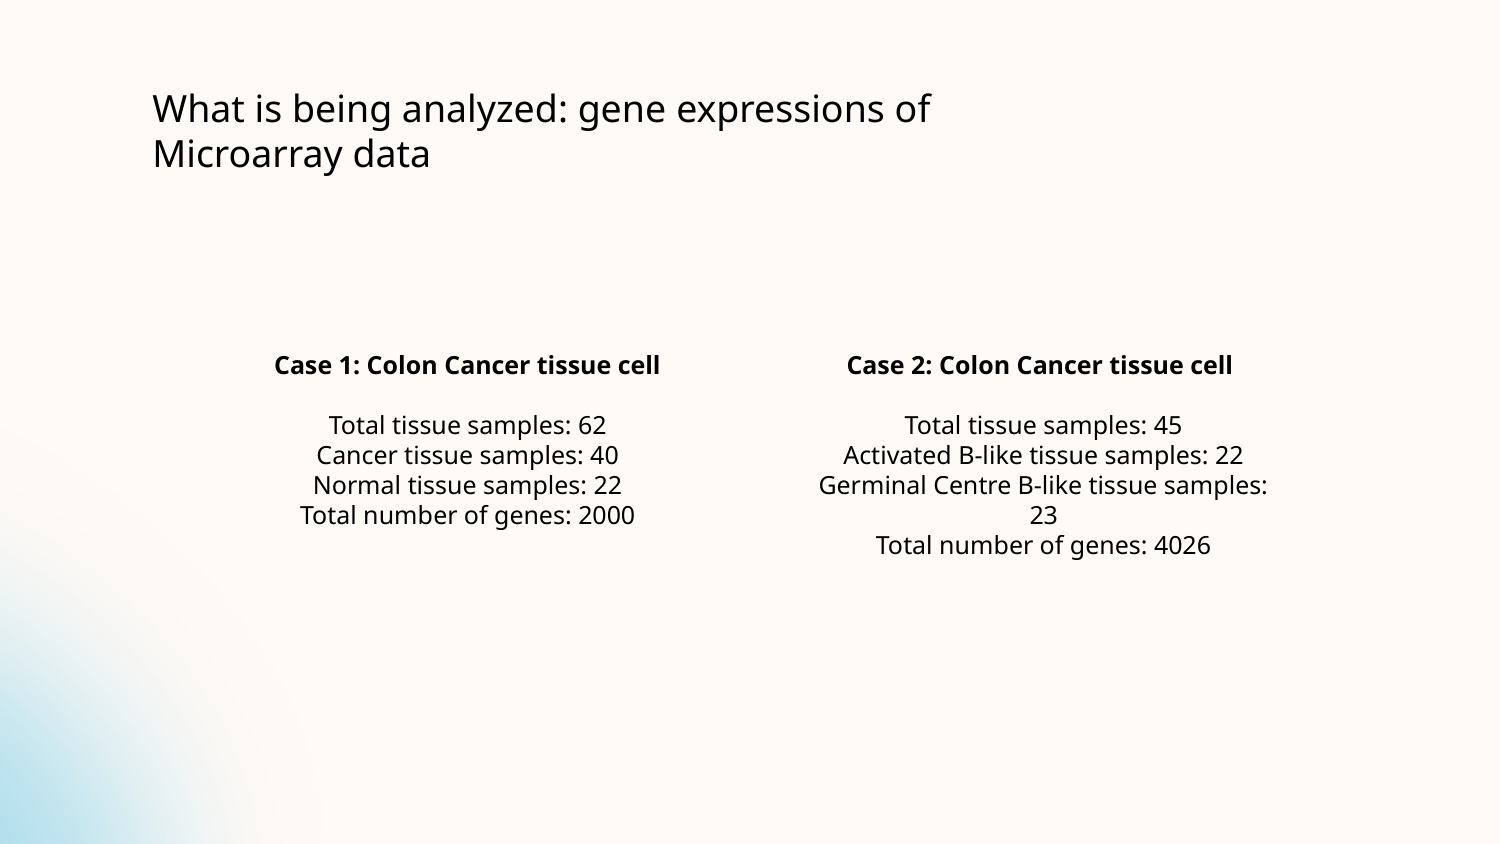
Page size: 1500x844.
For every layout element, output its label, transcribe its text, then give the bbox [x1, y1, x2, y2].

text_box What is being analyzed: gene expressions of Microarray data [137, 77, 1126, 183]
picture [0, 104, 673, 844]
text_box Case 2: Colon Cancer tissue cell Total tissue samples: 45 Activated B-like tissue samples: 22 Germinal Centre B-like tissue samples: 23 Total number of genes: 4026 [795, 342, 1292, 567]
text_box Case 1: Colon Cancer tissue cell Total tissue samples: 62 Cancer tissue samples: 40 Normal tissue samples: 22 Total number of genes: 2000 [246, 341, 690, 537]
